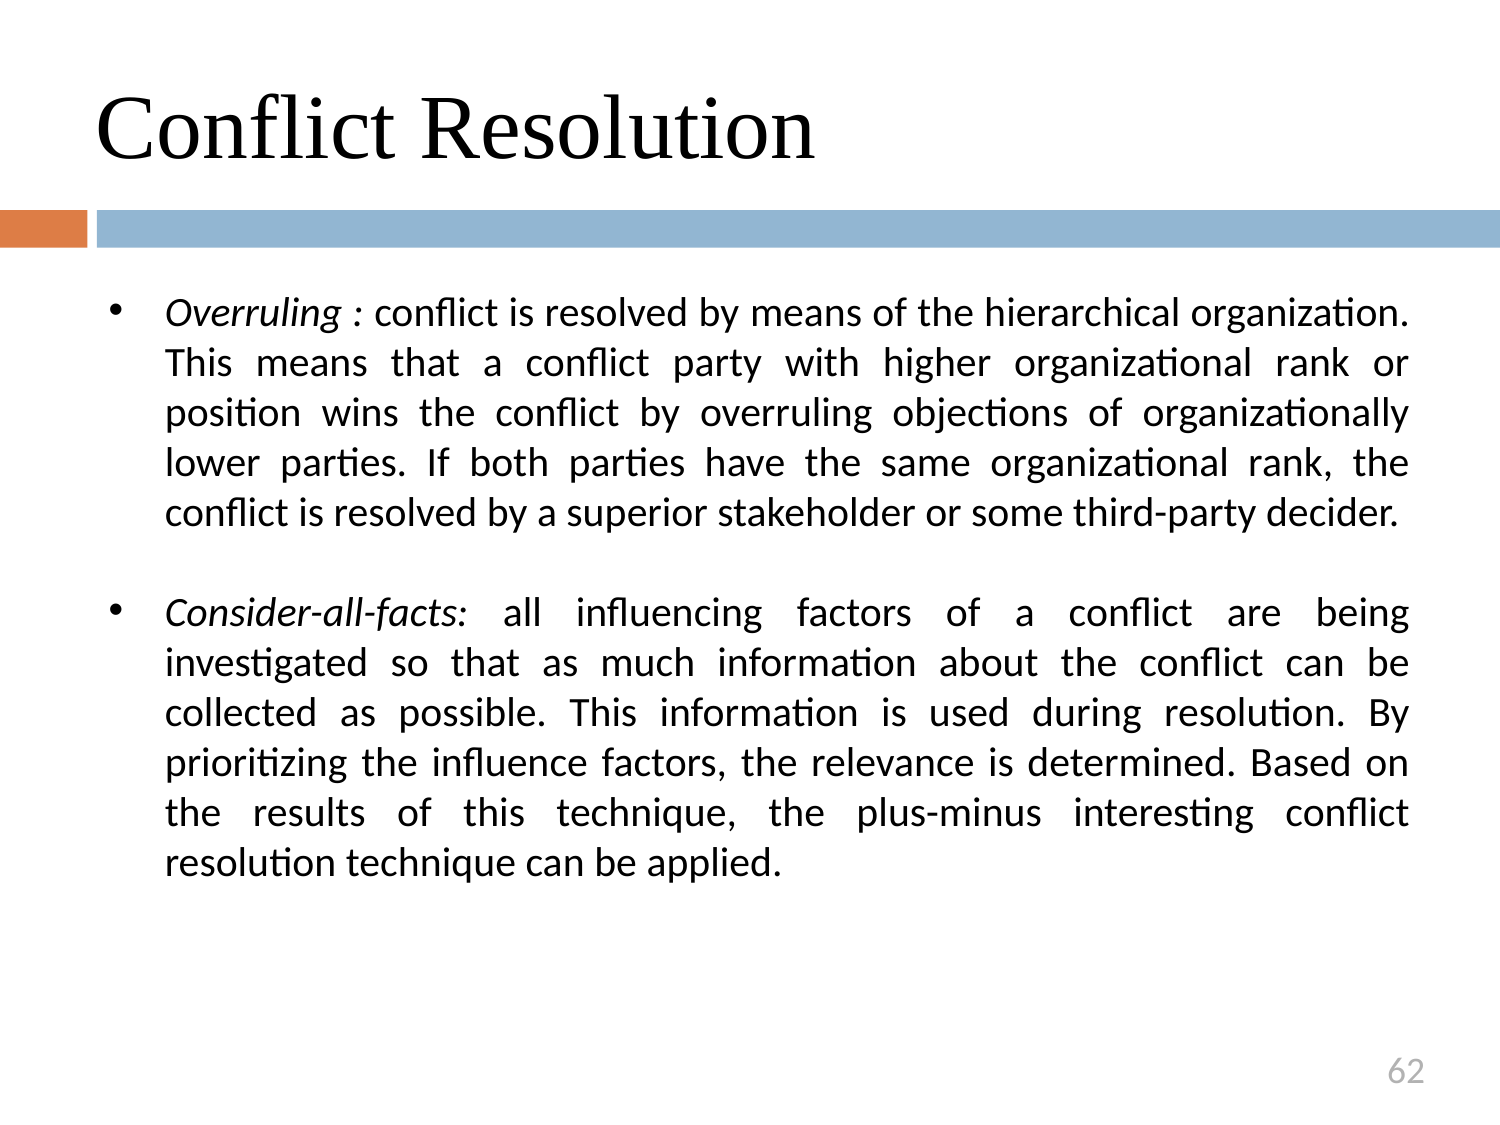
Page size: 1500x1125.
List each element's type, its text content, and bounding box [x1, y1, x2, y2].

text_box Overruling : conflict is resolved by means of the hierarchical organization. This means that a conflict party with higher organizational rank or position wins the conflict by overruling objections of organizationally lower parties. If both parties have the same organizational rank, the conflict is resolved by a superior stakeholder or some third-party decider. Consider-all-facts: all influencing factors of a conflict are being investigated so that as much information about the conflict can be collected as possible. This information is used during resolution. By prioritizing the influence factors, the relevance is determined. Based on the results of this technique, the plus-minus interesting conflict resolution technique can be applied. [93, 277, 1426, 893]
slide_number 62 [1080, 1046, 1425, 1103]
title Conflict Resolution [93, 65, 1350, 256]
